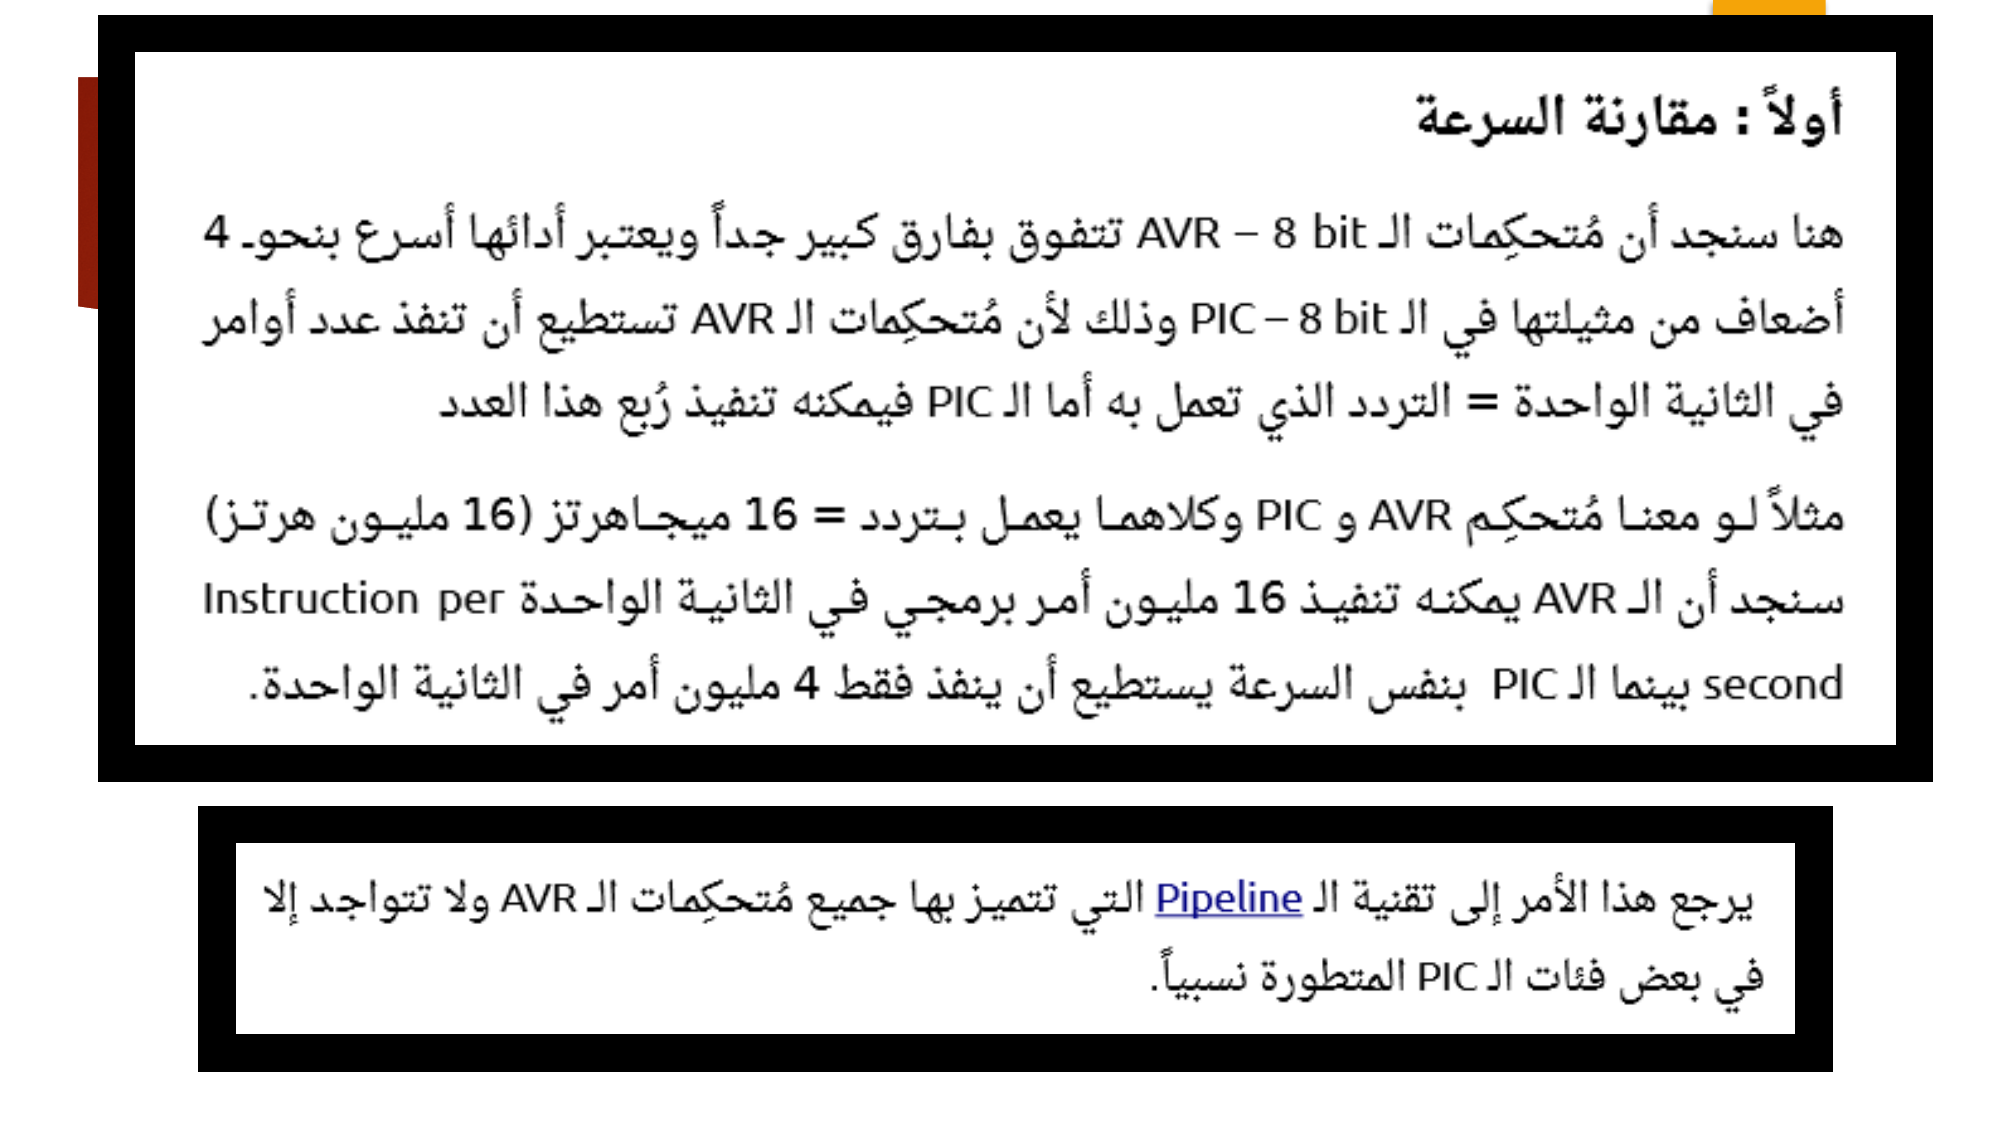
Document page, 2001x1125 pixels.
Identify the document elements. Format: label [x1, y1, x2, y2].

picture [134, 51, 1896, 746]
picture [235, 843, 1796, 1035]
